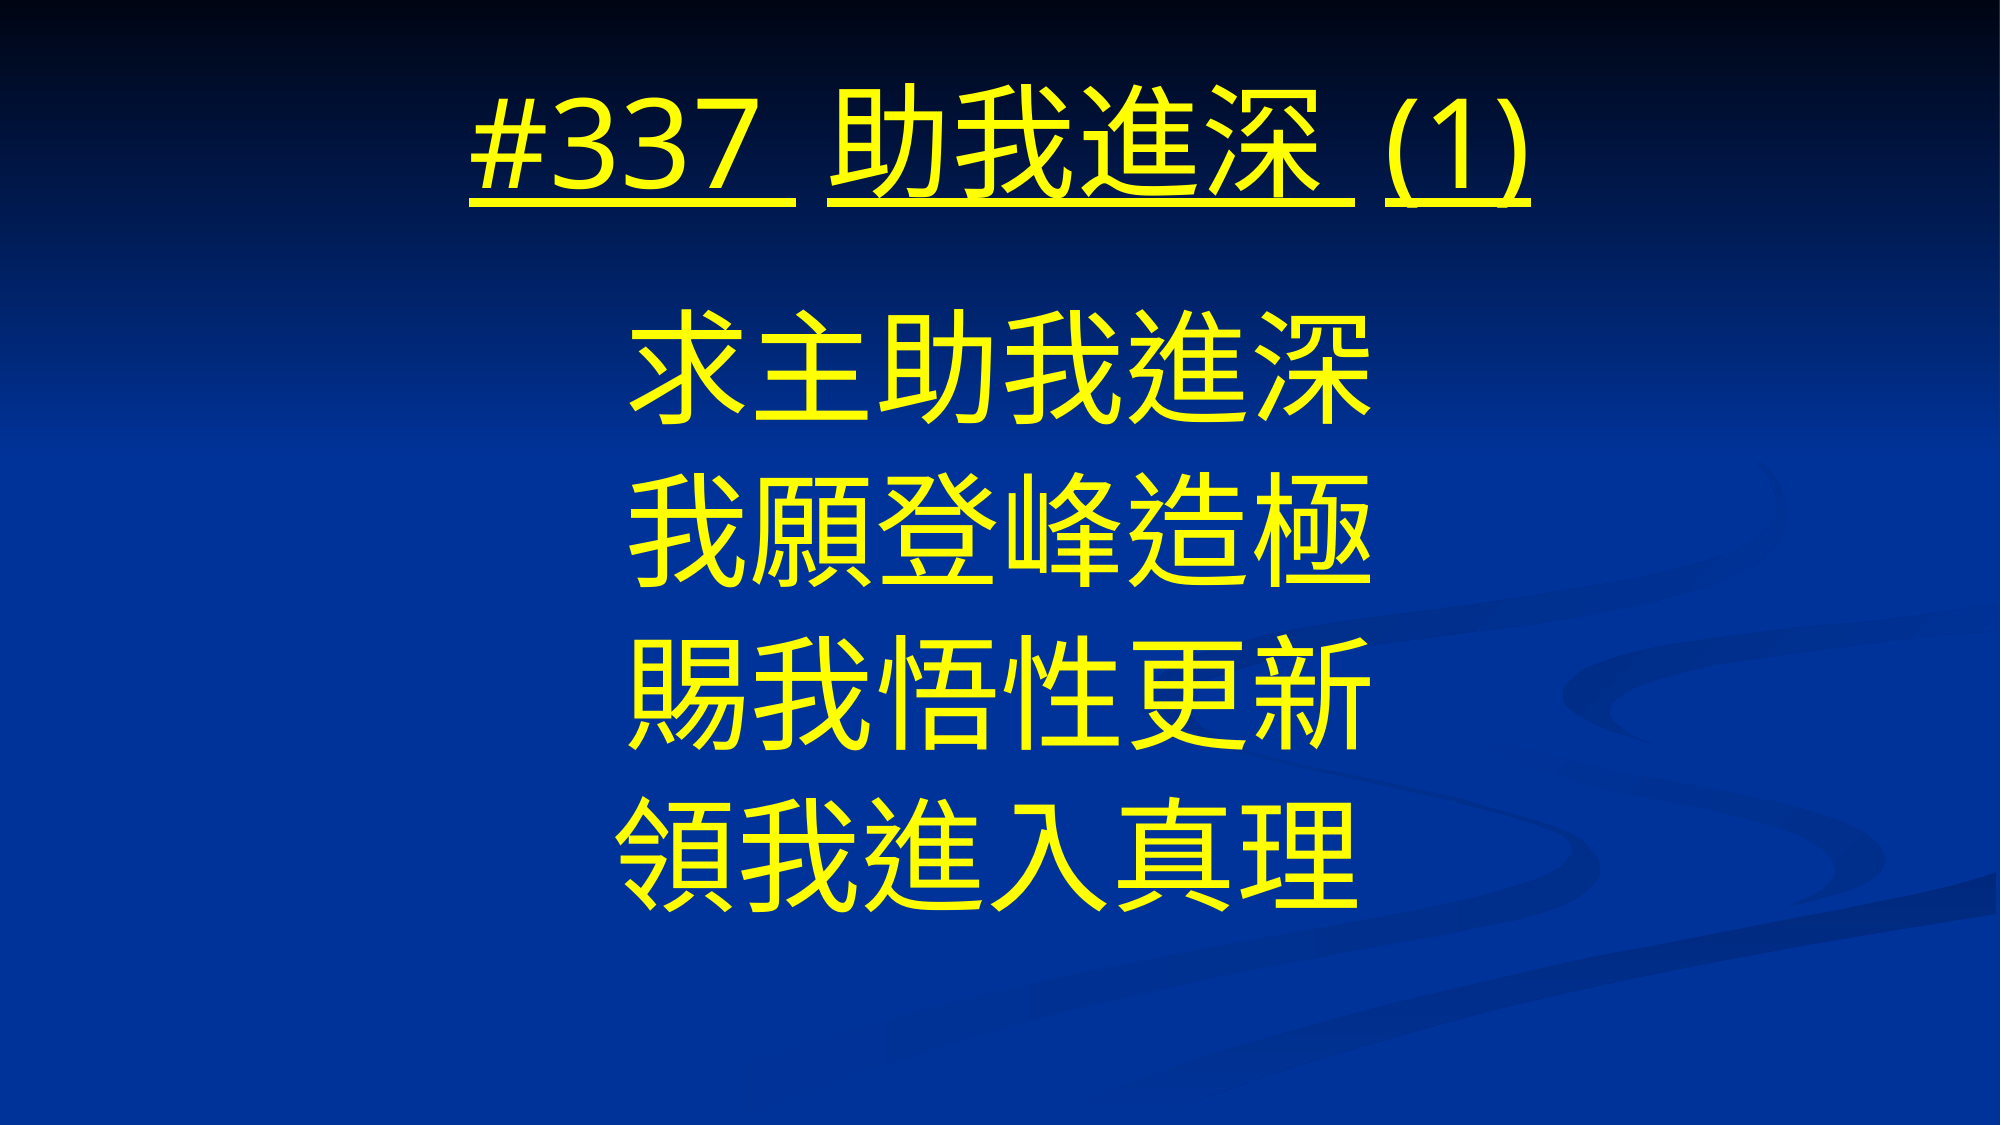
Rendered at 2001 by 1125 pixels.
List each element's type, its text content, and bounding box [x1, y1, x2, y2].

list 求主助我進深 我願登峰造極 賜我悟性更新 領我進入真理 [54, 282, 1945, 1025]
title #337 助我進深 (1) [99, 45, 1900, 233]
